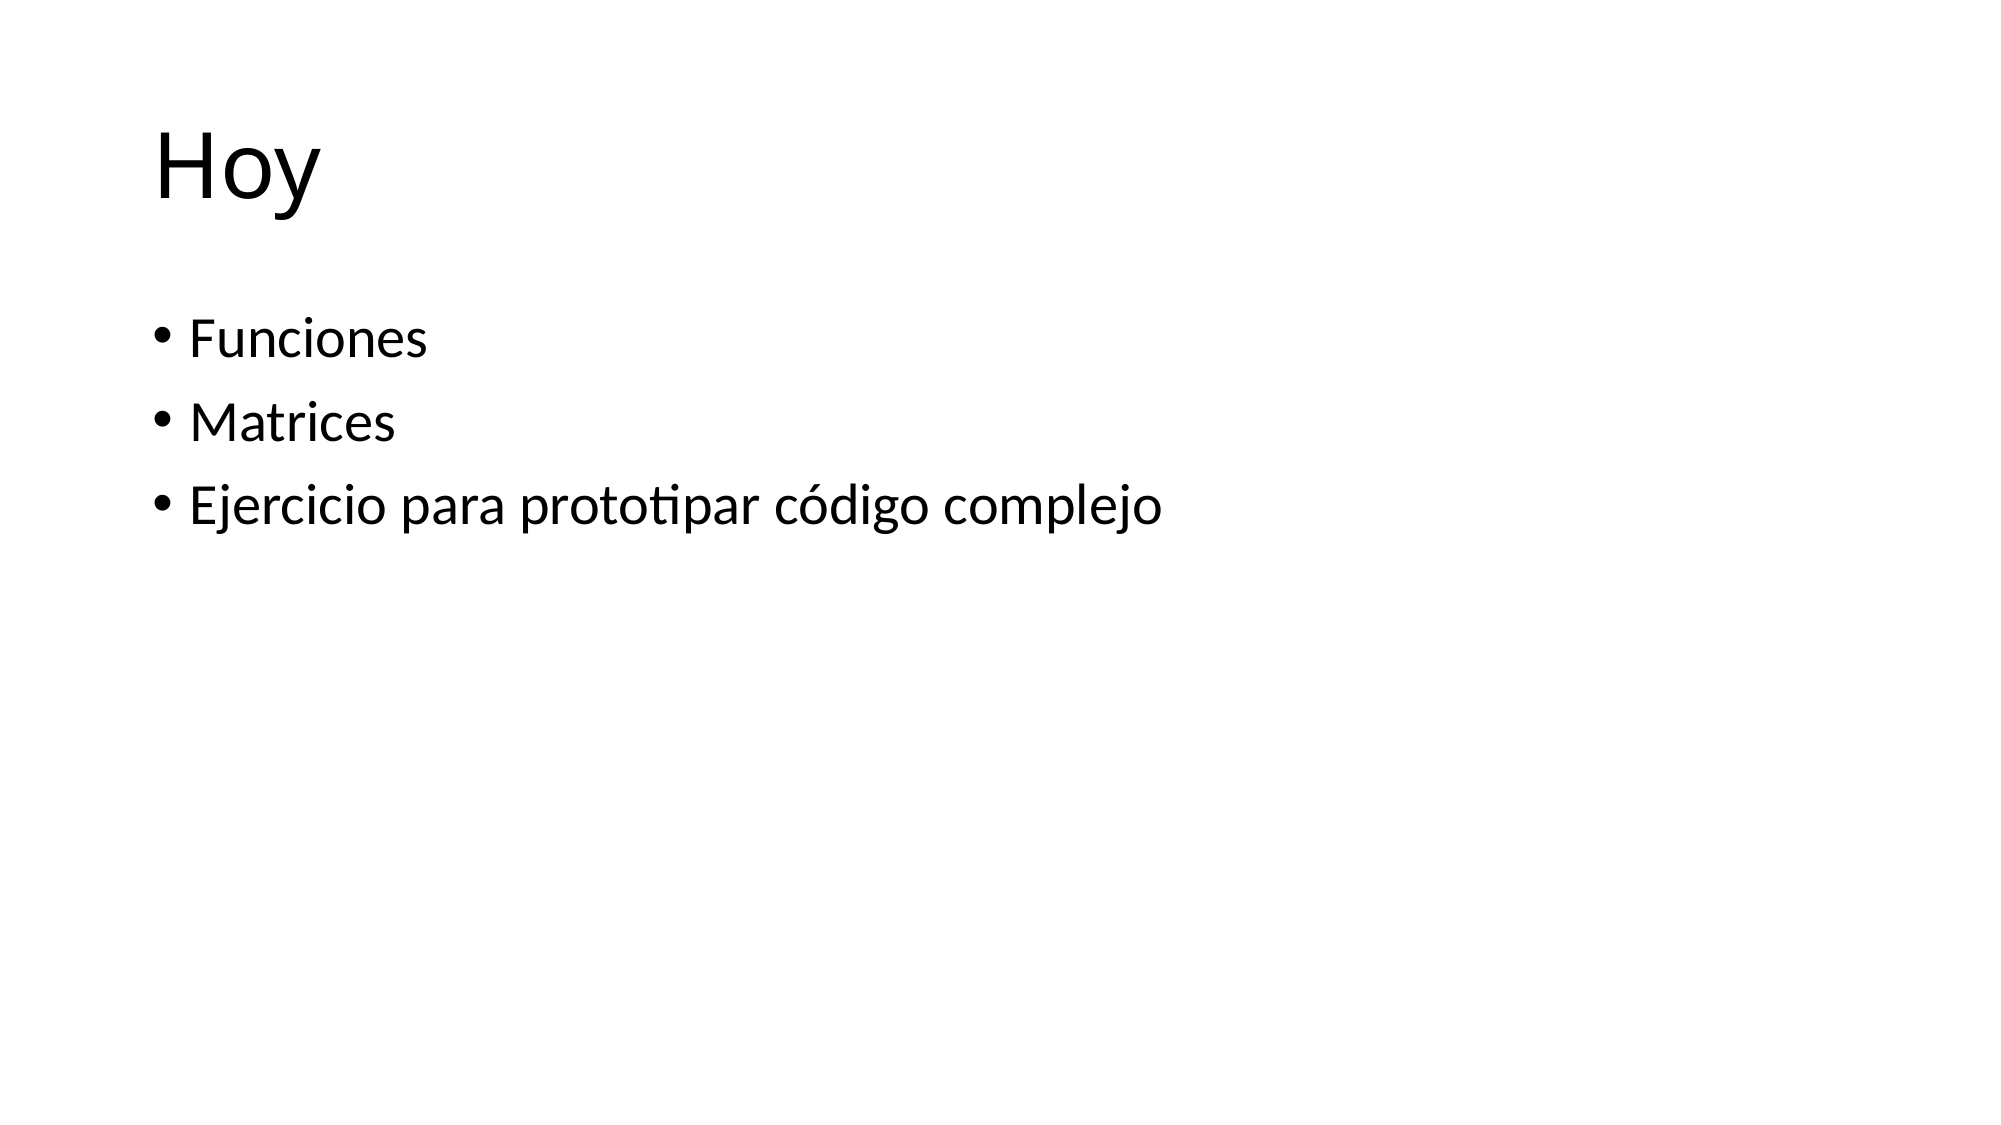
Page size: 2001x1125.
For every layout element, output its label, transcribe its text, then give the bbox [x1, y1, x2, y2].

title Hoy [137, 59, 1863, 278]
list Funciones Matrices Ejercicio para prototipar código complejo [137, 299, 1863, 1014]
